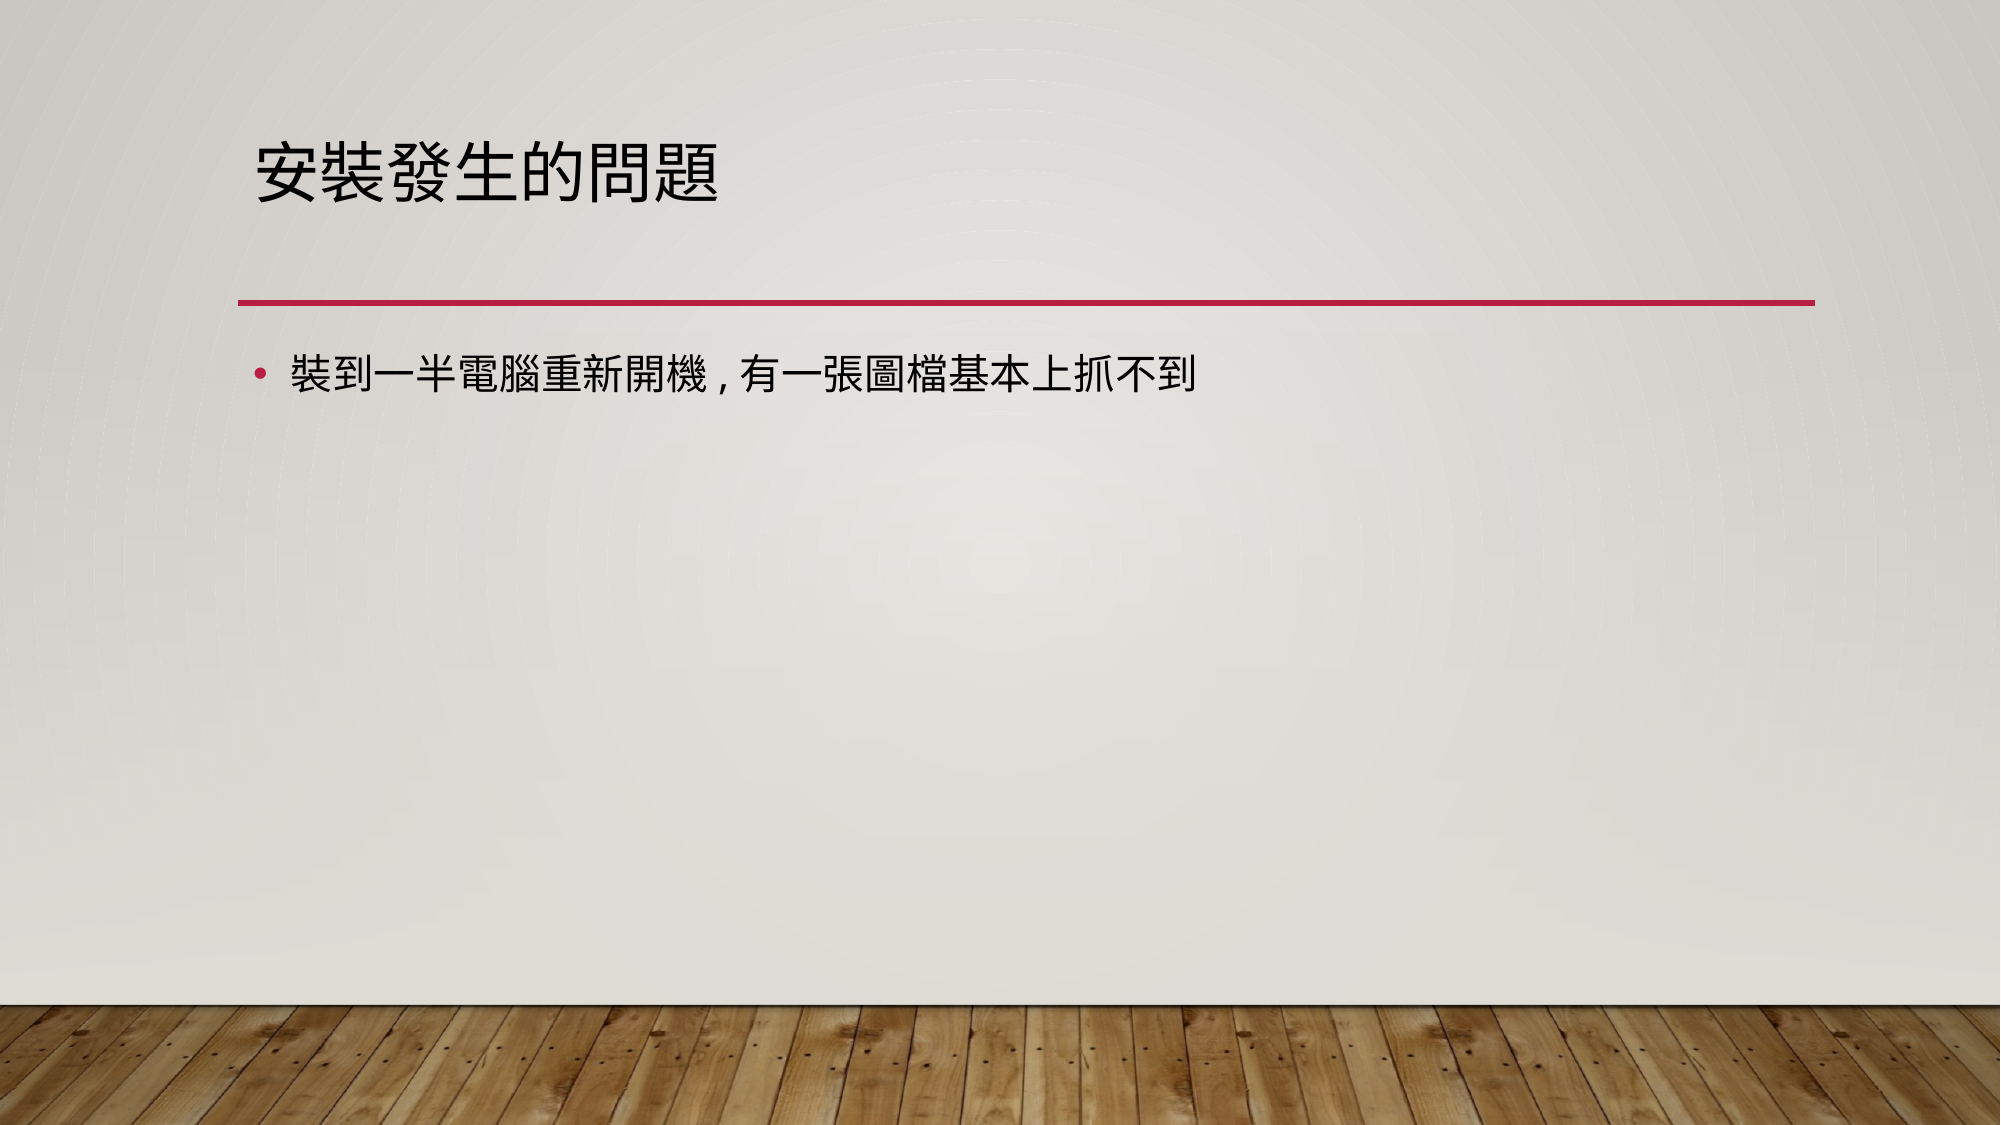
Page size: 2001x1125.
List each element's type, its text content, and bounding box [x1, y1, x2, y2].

picture [0, 1005, 2000, 1125]
title 安裝發生的問題 [238, 131, 1814, 305]
list 裝到一半電腦重新開機,有一張圖檔基本上抓不到 [238, 330, 1814, 897]
